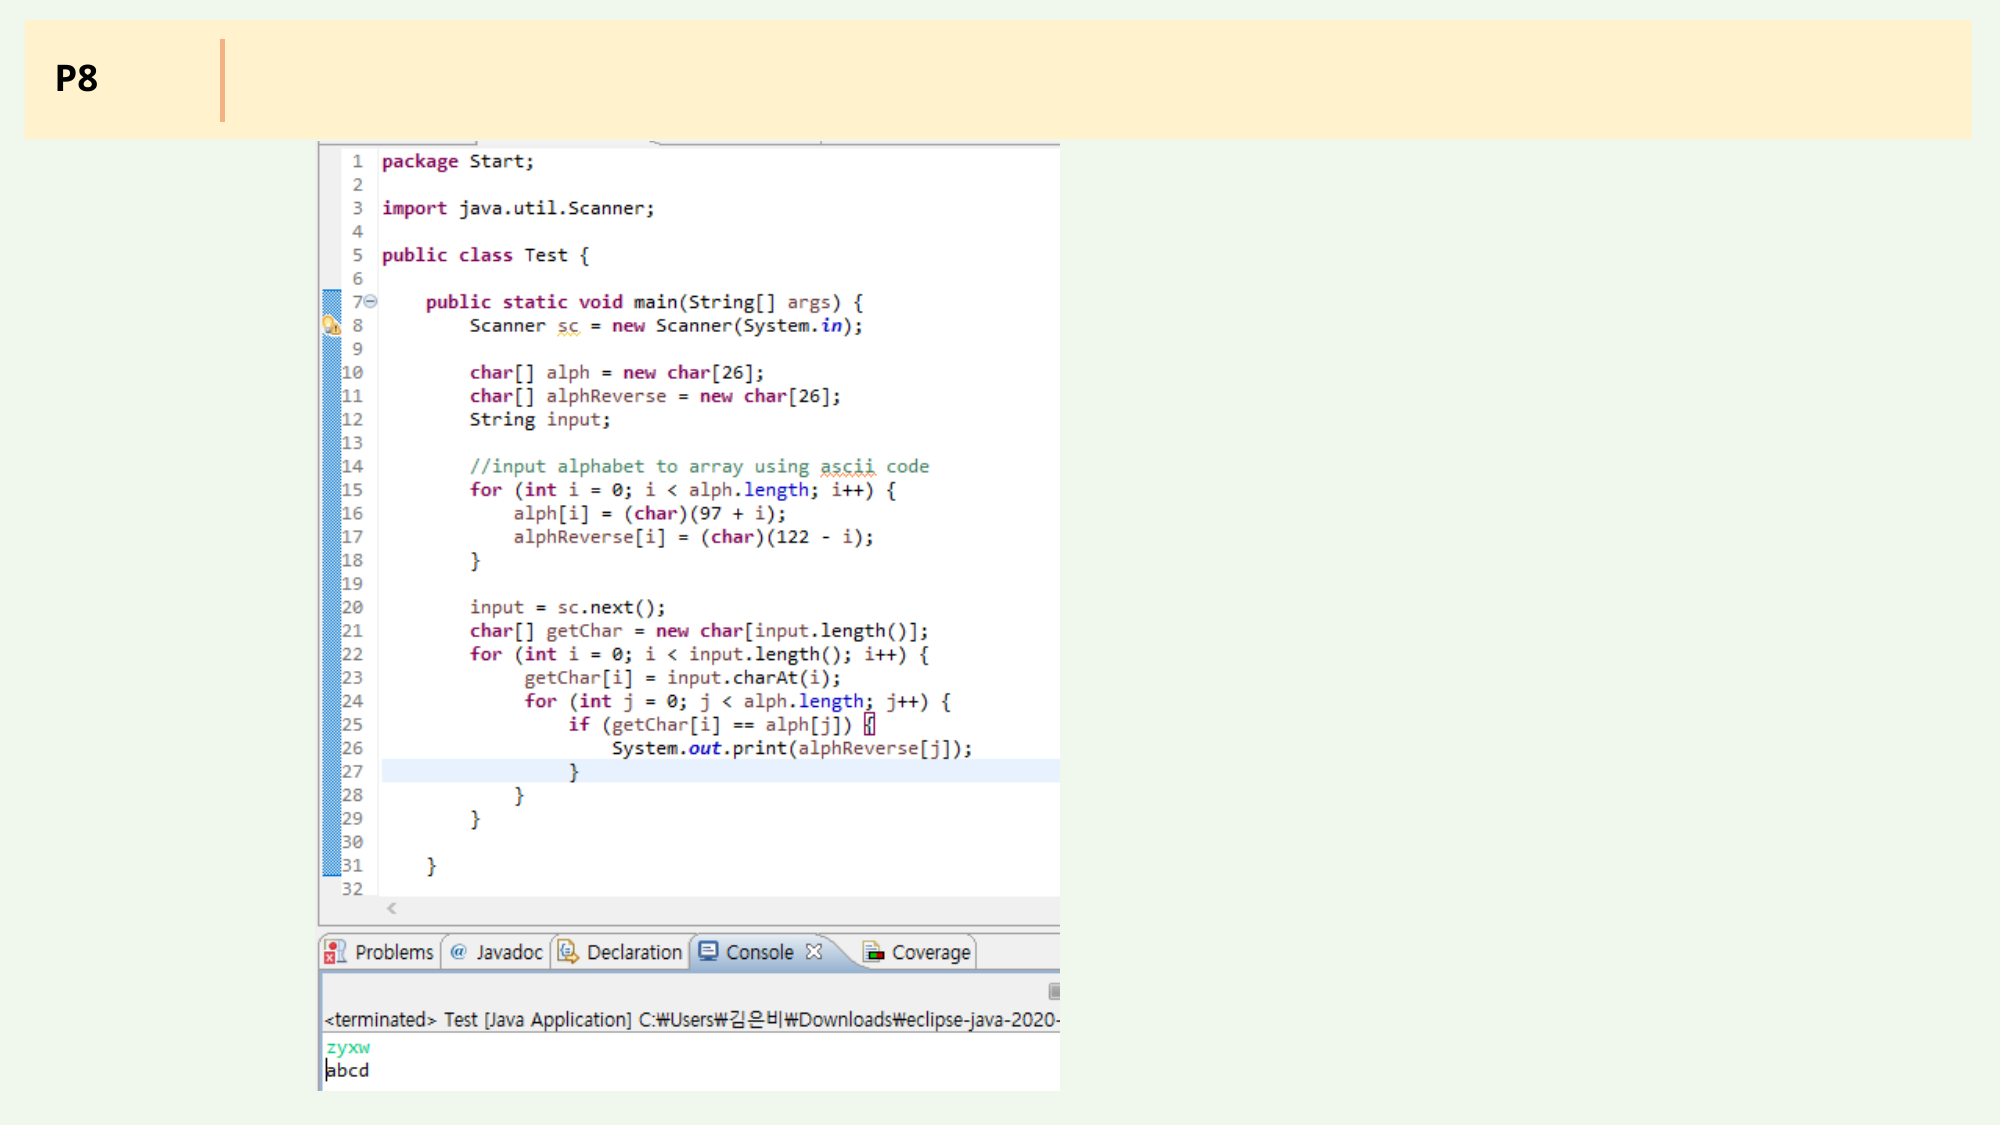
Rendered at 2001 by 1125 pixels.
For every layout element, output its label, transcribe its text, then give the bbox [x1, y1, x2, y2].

list P8 [39, 52, 208, 108]
picture [315, 141, 1060, 1091]
